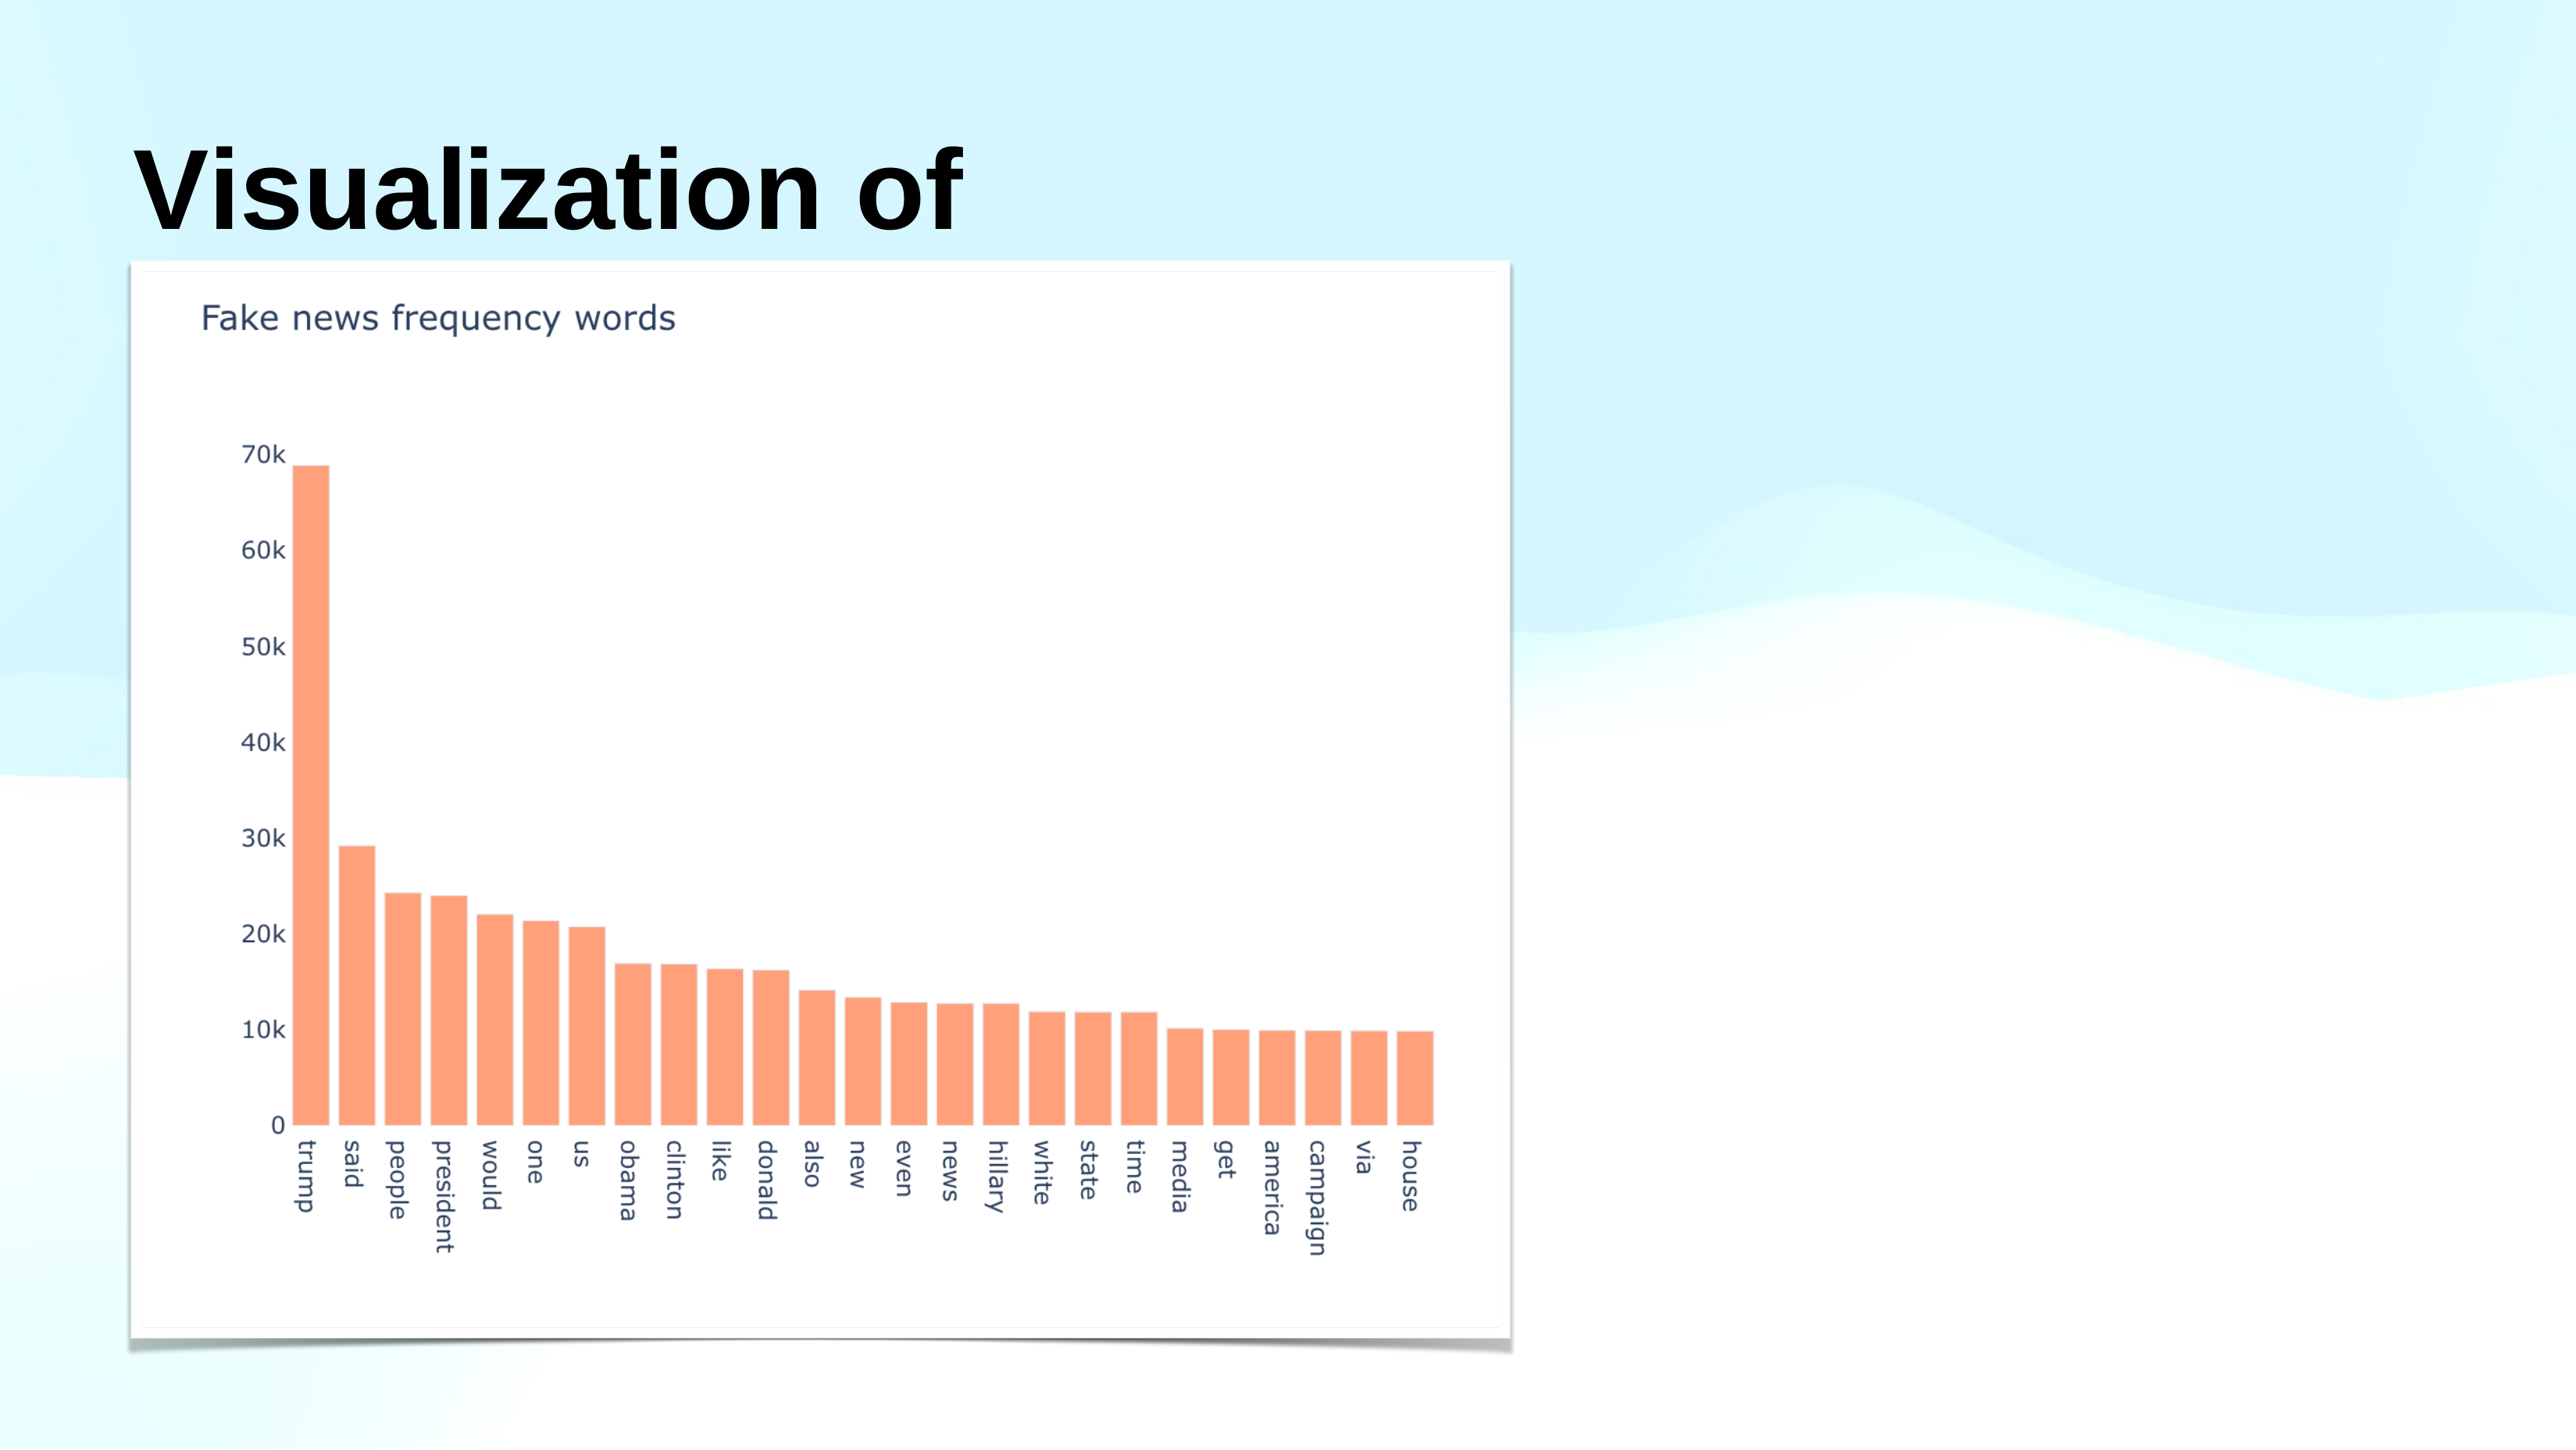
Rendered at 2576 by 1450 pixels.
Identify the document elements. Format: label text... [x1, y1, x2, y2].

title Visualization of data [130, 113, 1185, 259]
picture [0, 0, 2576, 1449]
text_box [126, 260, 1516, 1357]
